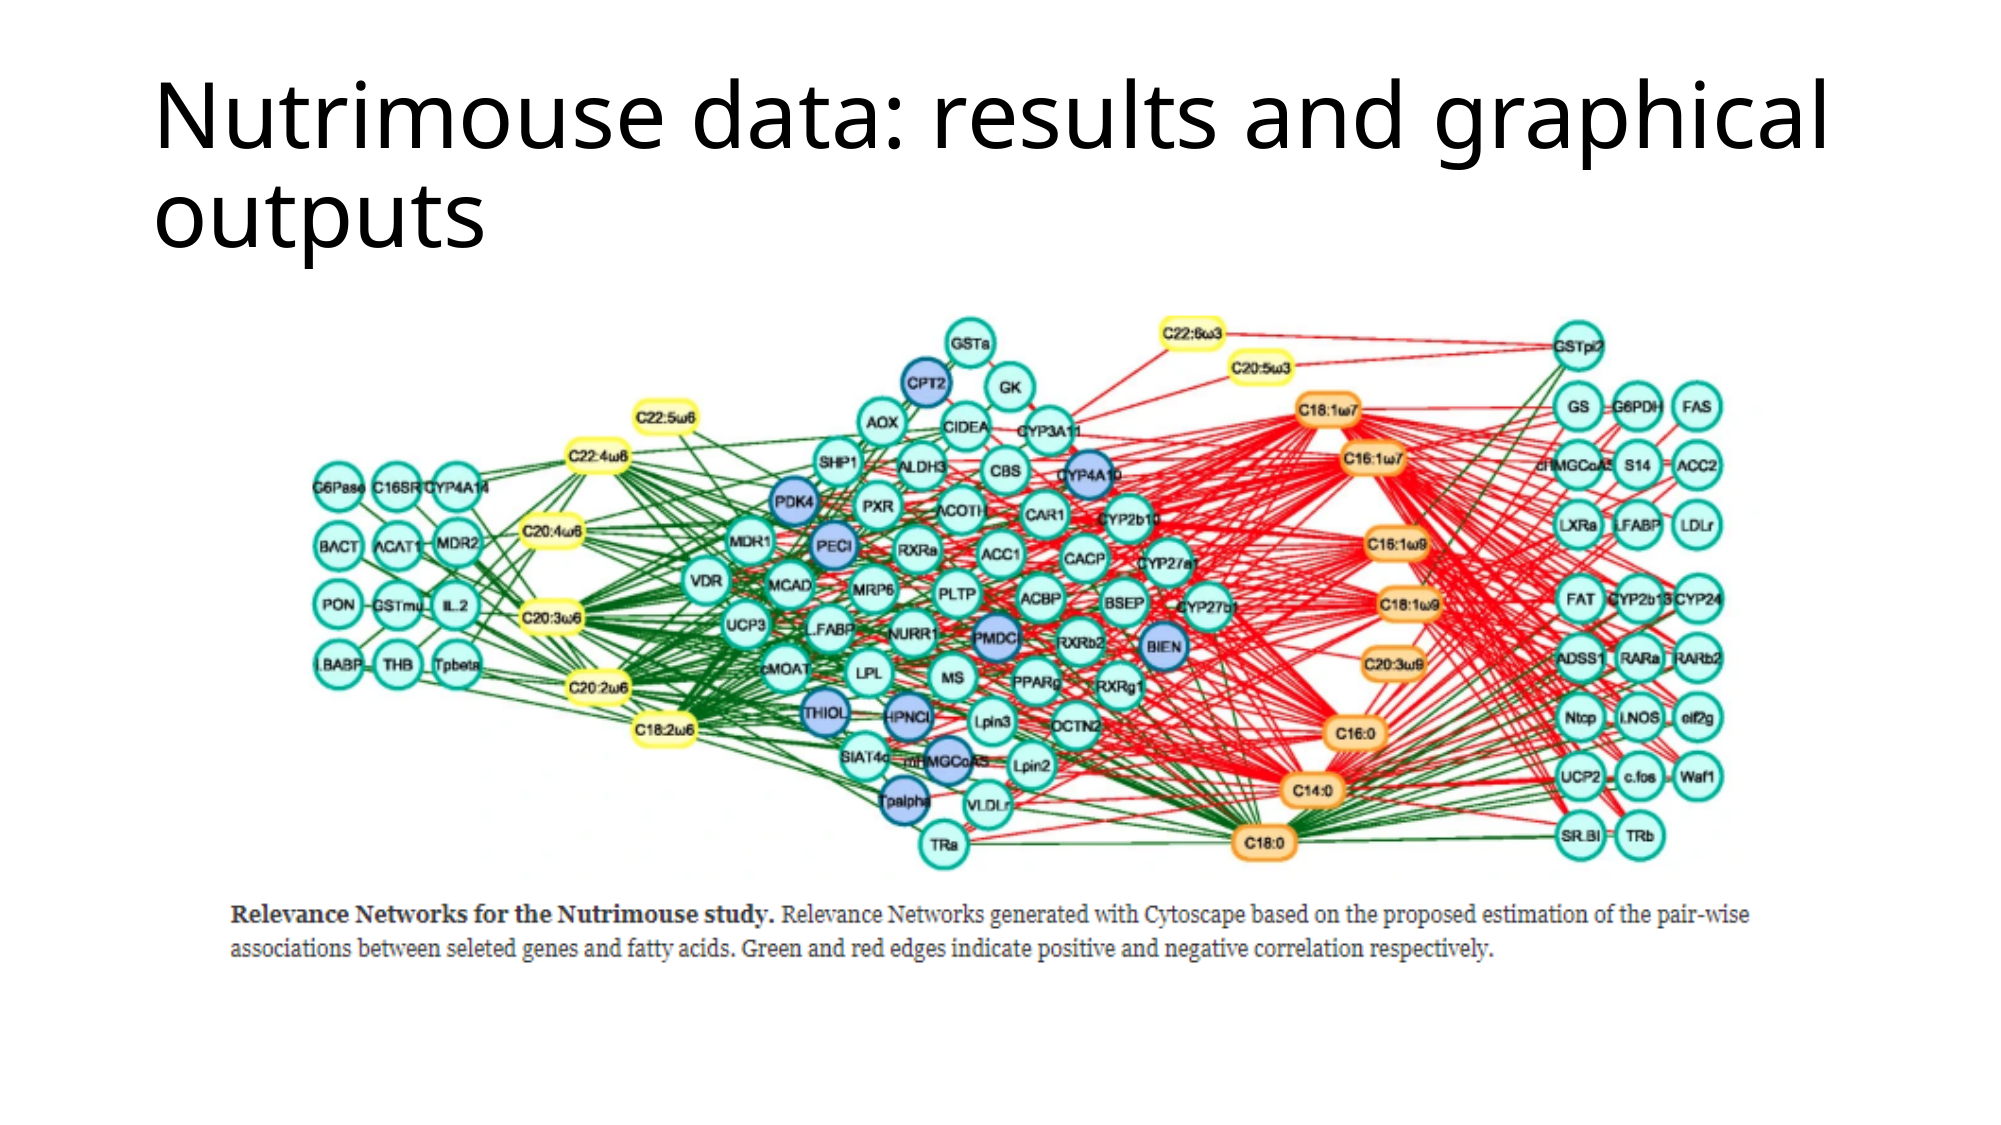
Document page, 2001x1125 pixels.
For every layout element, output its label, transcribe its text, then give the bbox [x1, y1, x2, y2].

title Nutrimouse data: results and graphical outputs [137, 59, 1863, 278]
picture [227, 301, 1772, 978]
